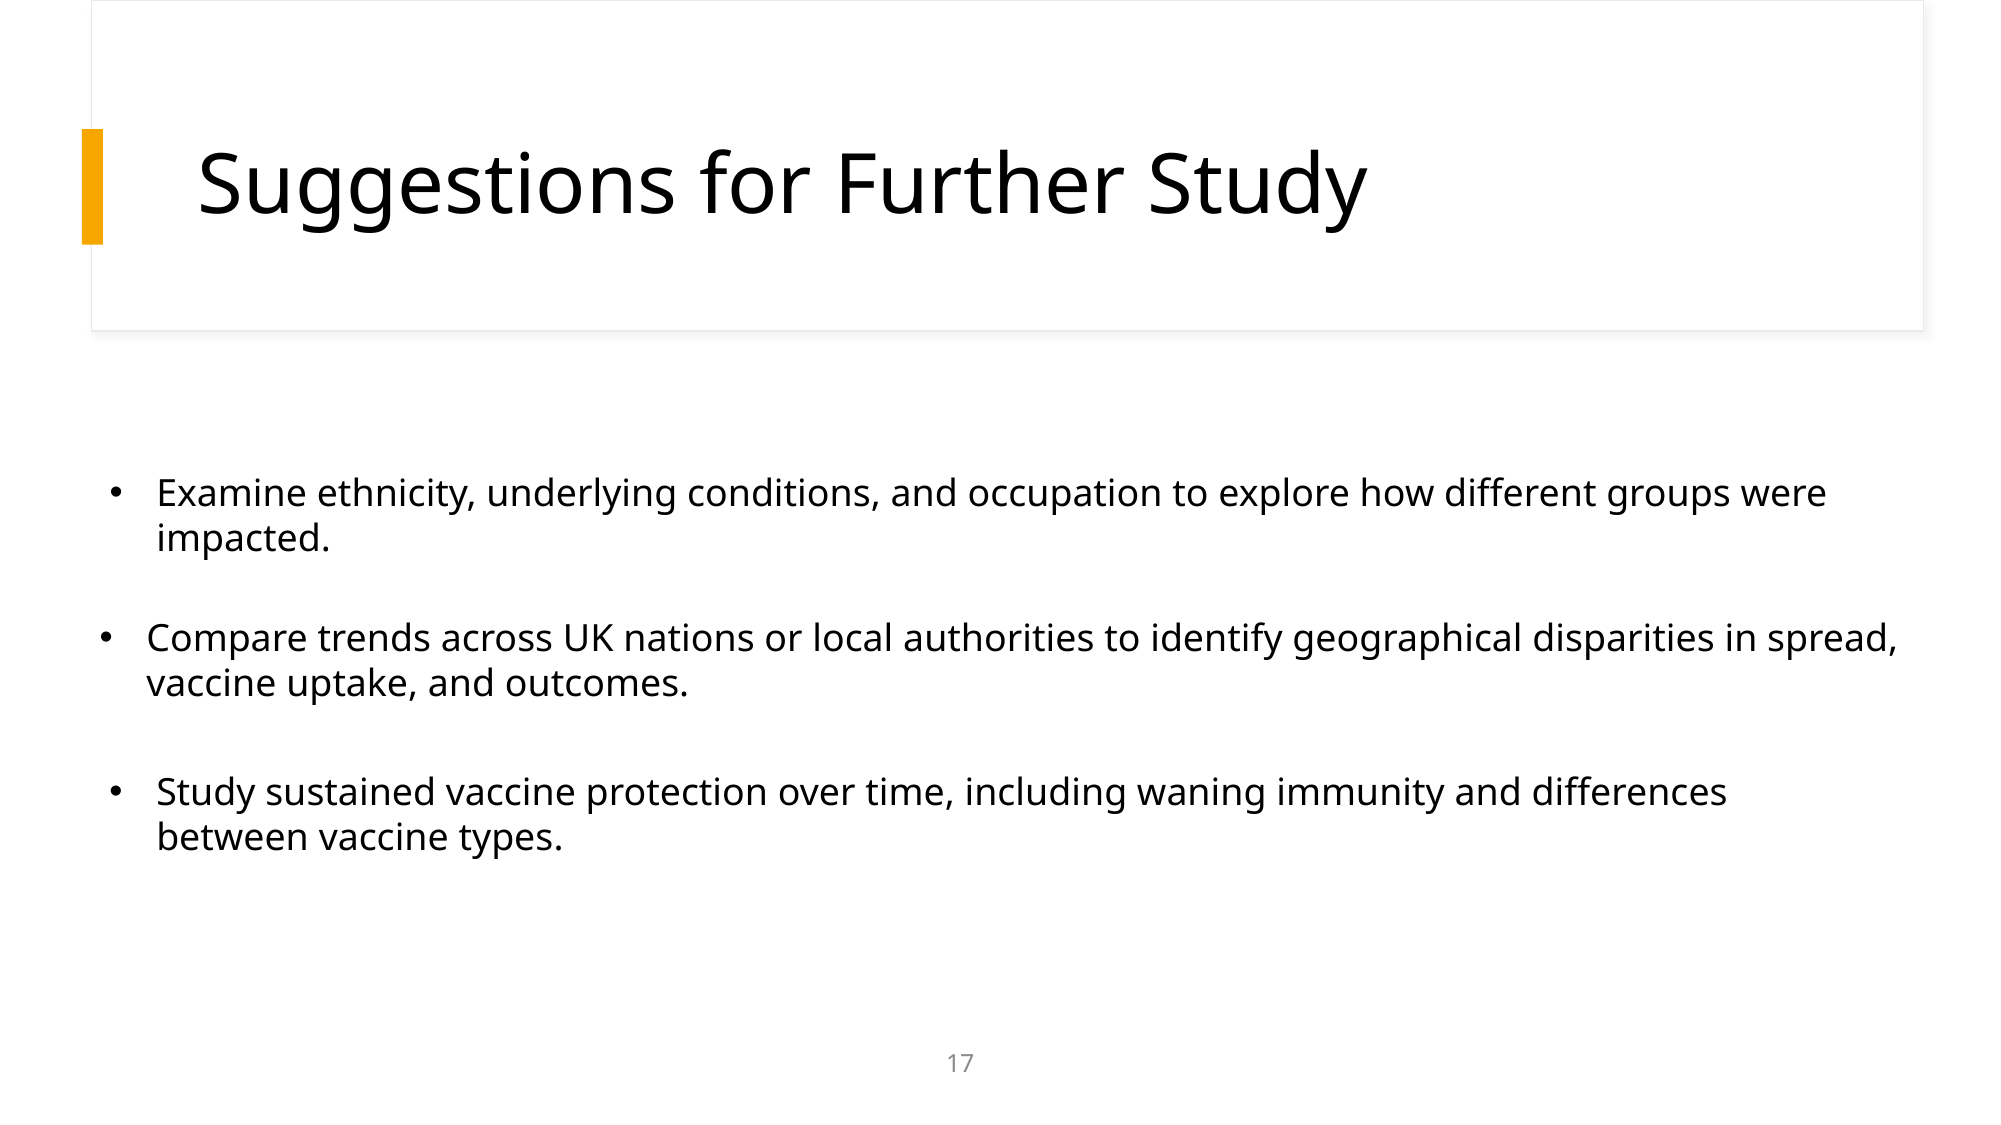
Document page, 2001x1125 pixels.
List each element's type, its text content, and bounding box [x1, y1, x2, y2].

text_box Examine ethnicity, underlying conditions, and occupation to explore how different groups were impacted. [94, 461, 1919, 567]
slide_number 17 [539, 1035, 990, 1095]
text_box Compare trends across UK nations or local authorities to identify geographical disparities in spread, vaccine uptake, and outcomes. [84, 606, 1919, 712]
title Suggestions for Further Study [183, 90, 1851, 284]
text_box Study sustained vaccine protection over time, including waning immunity and differences between vaccine types. [94, 760, 1885, 866]
